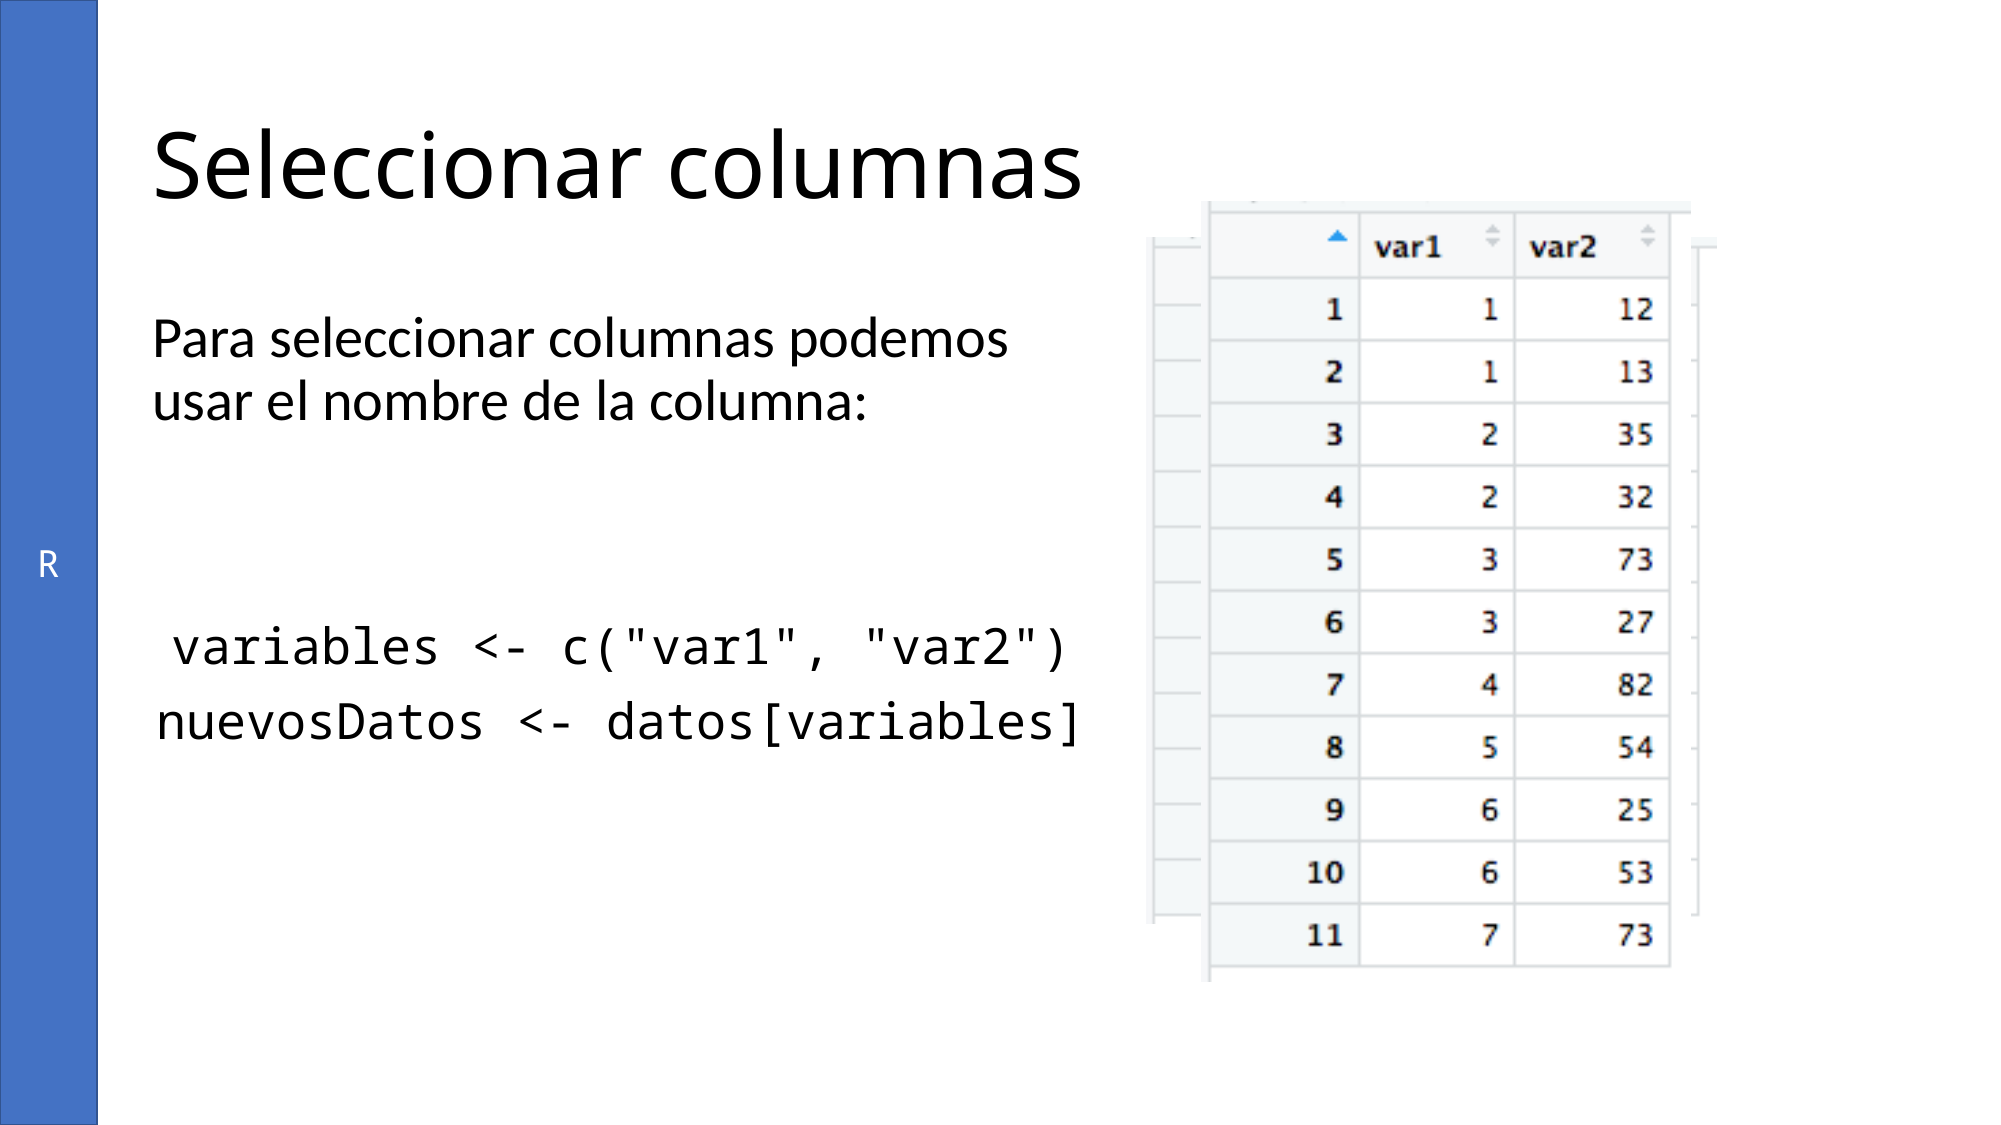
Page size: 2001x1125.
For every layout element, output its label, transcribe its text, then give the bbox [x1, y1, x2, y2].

title Seleccionar columnas [137, 59, 1863, 278]
list Para seleccionar columnas podemos usar el nombre de la columna: variables <- c("var1", "var2") nuevosDatos <- datos[variables] [137, 299, 1106, 1014]
text_box R [0, 0, 98, 1125]
picture [1146, 201, 1717, 982]
